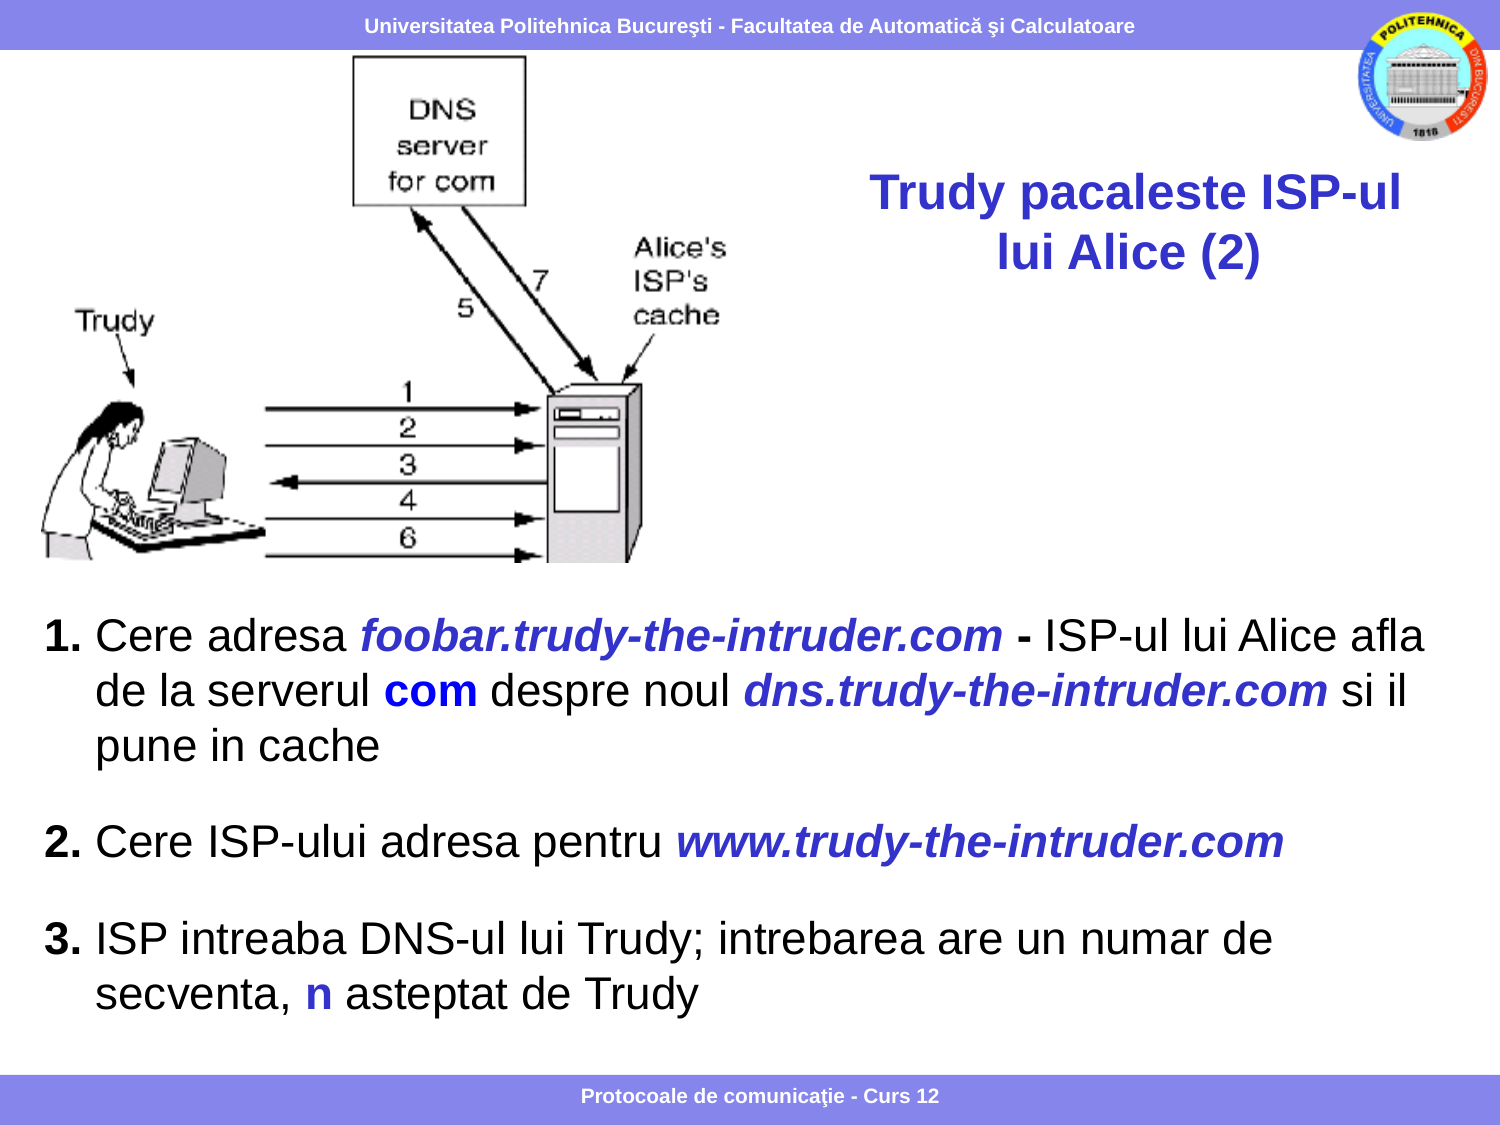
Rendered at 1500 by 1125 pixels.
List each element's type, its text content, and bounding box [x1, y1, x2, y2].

picture [40, 54, 750, 563]
title Trudy pacaleste ISP-ul lui Alice (2) [823, 148, 1436, 291]
footer Protocoale de comunicaţie - Curs 12 [387, 1074, 1134, 1121]
picture [1357, 12, 1488, 141]
list 1. Cere adresa foobar.trudy-the-intruder.com - ISP-ul lui Alice afla de la serverul com despre noul dns.trudy-the-intruder.com si il pune in cache 2. Cere ISP-ului adresa pentru www.trudy-the-intruder.com 3. ISP intreaba DNS-ul lui Trudy; intrebarea are un numar de secventa, n asteptat de Trudy [29, 597, 1471, 1071]
